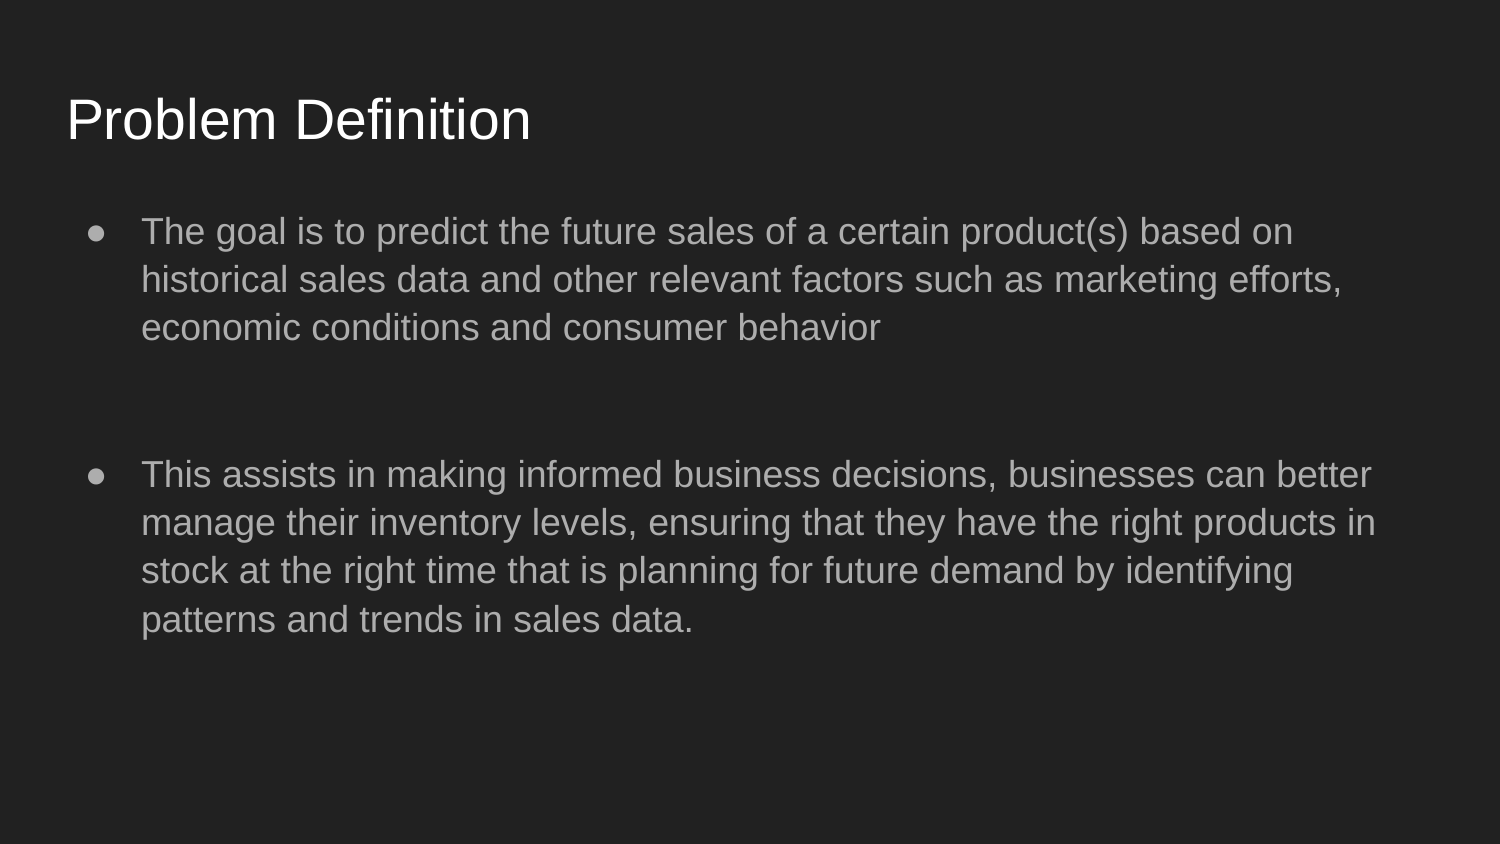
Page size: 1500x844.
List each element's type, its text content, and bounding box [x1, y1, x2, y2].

list The goal is to predict the future sales of a certain product(s) based on historical sales data and other relevant factors such as marketing efforts, economic conditions and consumer behavior This assists in making informed business decisions, businesses can better manage their inventory levels, ensuring that they have the right products in stock at the right time that is planning for future demand by identifying patterns and trends in sales data. [51, 189, 1449, 750]
title Problem Definition [51, 72, 1449, 167]
